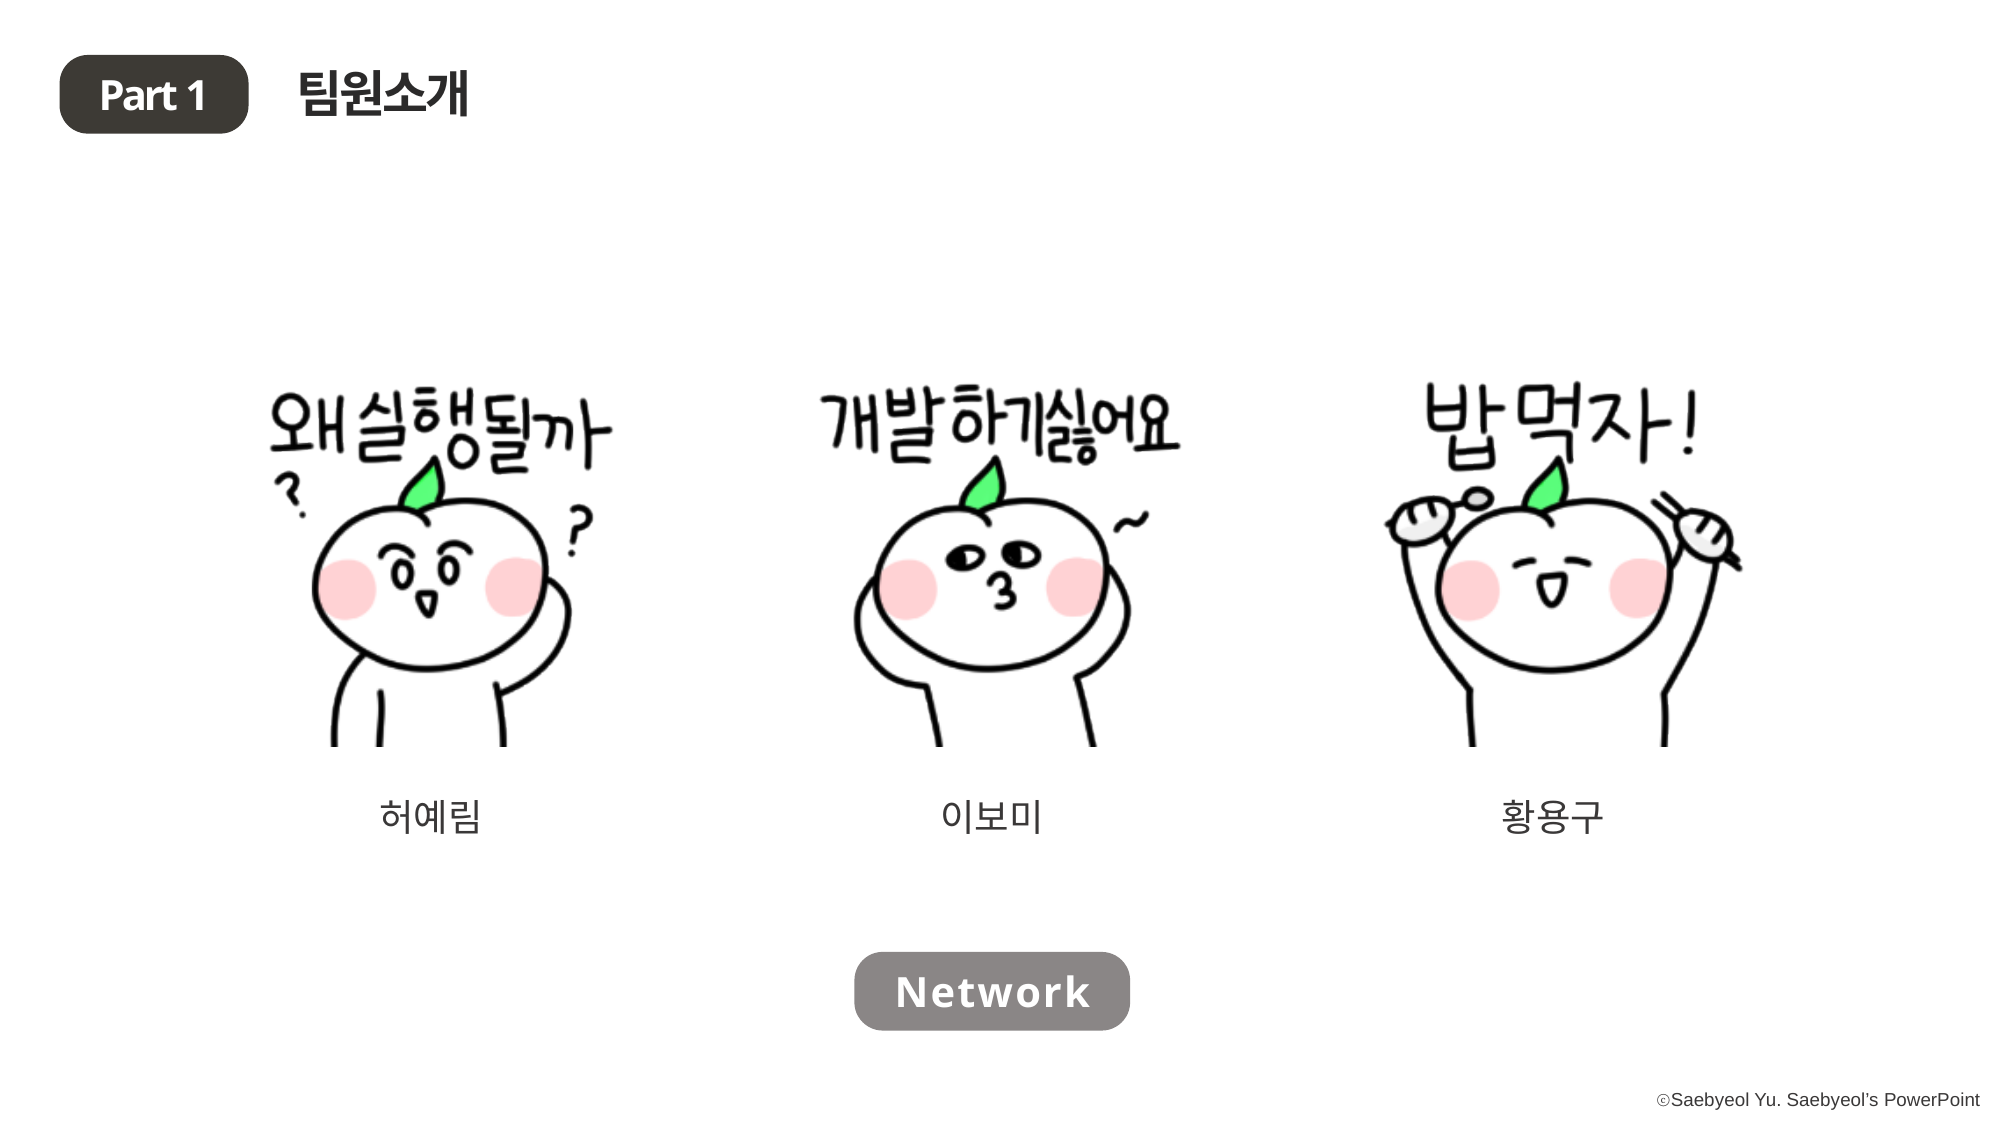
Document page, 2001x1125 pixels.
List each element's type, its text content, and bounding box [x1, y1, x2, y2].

text_box Part 1 [83, 61, 225, 127]
picture [1377, 378, 1746, 747]
picture [815, 378, 1184, 747]
text_box 이보미 [925, 786, 1075, 847]
text_box [58, 53, 250, 135]
text_box 허예림 [364, 786, 513, 847]
text_box 황용구 [1487, 786, 1636, 847]
picture [254, 378, 623, 747]
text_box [854, 951, 1131, 1031]
text_box 팀원소개 [281, 54, 738, 130]
